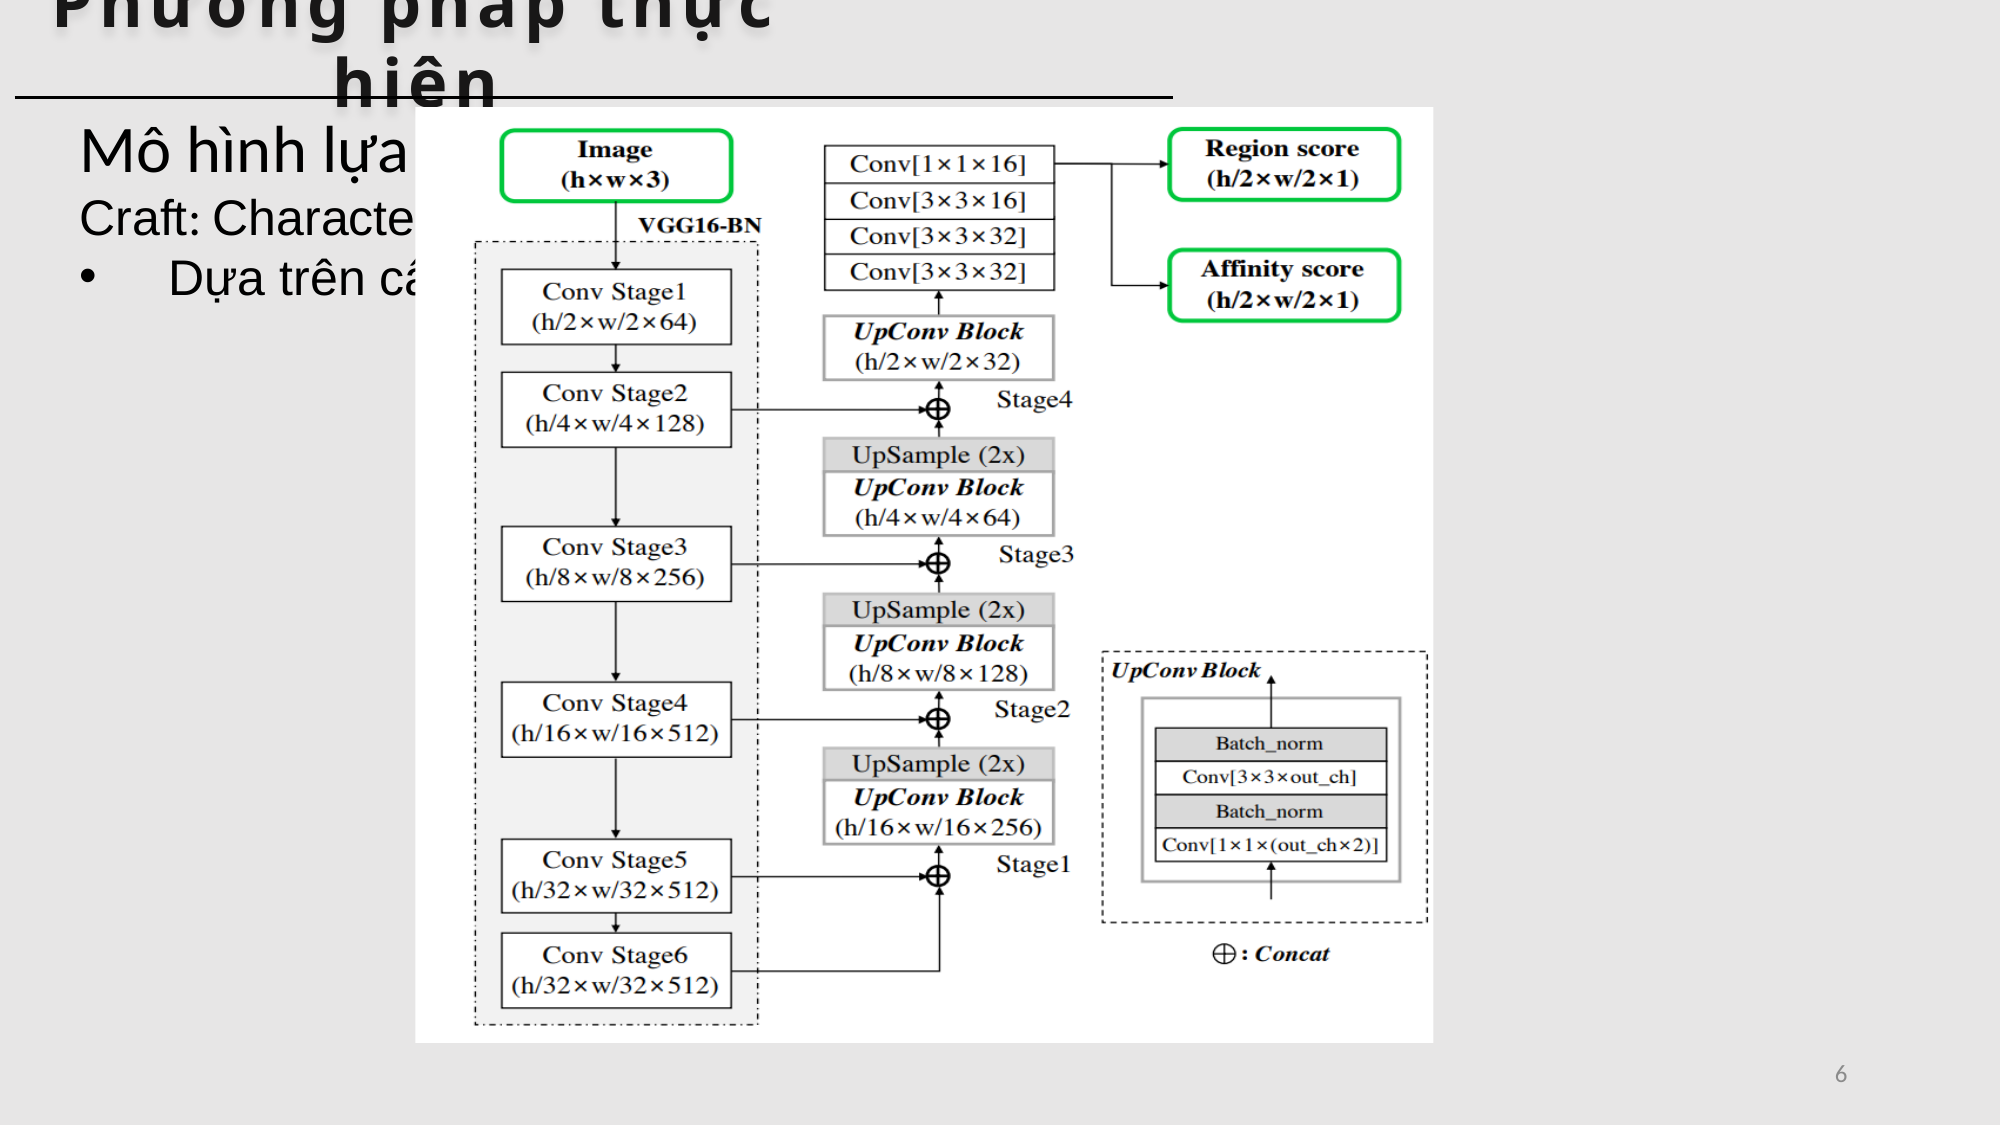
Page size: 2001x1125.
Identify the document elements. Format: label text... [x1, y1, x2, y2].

slide_number 6 [1412, 1042, 1863, 1103]
text_box Phương pháp thực hiện [0, 0, 831, 115]
text_box Mô hình lựa chọn Craft: Character-Region Awareness For Text detection Dựa trên cấu trúc mạng tích chập (CNN) [64, 97, 1598, 313]
picture [415, 107, 1434, 1043]
